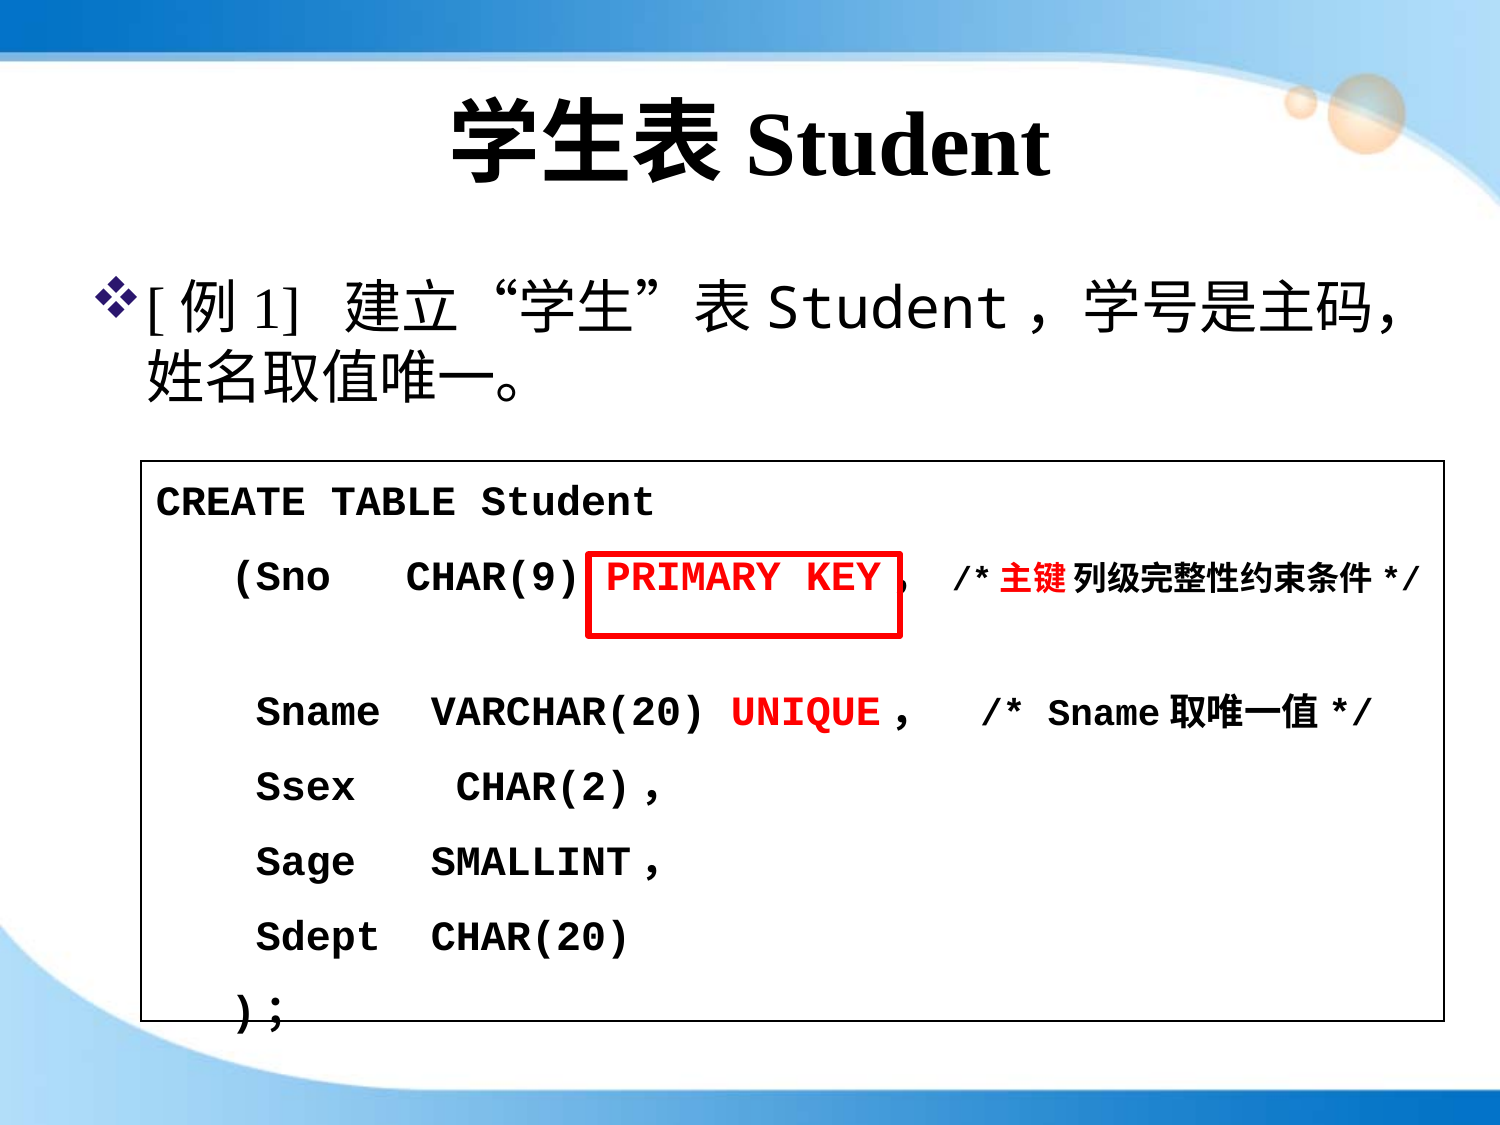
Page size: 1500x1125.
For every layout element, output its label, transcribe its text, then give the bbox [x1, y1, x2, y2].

list [例1] 建立“学生”表Student，学号是主码，姓名取值唯一。 [74, 262, 1426, 462]
text_box CREATE TABLE Student (Sno CHAR(9) PRIMARY KEY， /*主键 列级完整性约束条件*/ Sname VARCHAR(20) UNIQUE， /* Sname取唯一值*/ Ssex CHAR(2)， Sage SMALLINT， Sdept CHAR(20) )； [141, 460, 1444, 1021]
text_box [586, 552, 902, 638]
picture [0, 0, 1500, 1125]
title 学生表Student [75, 45, 1425, 233]
